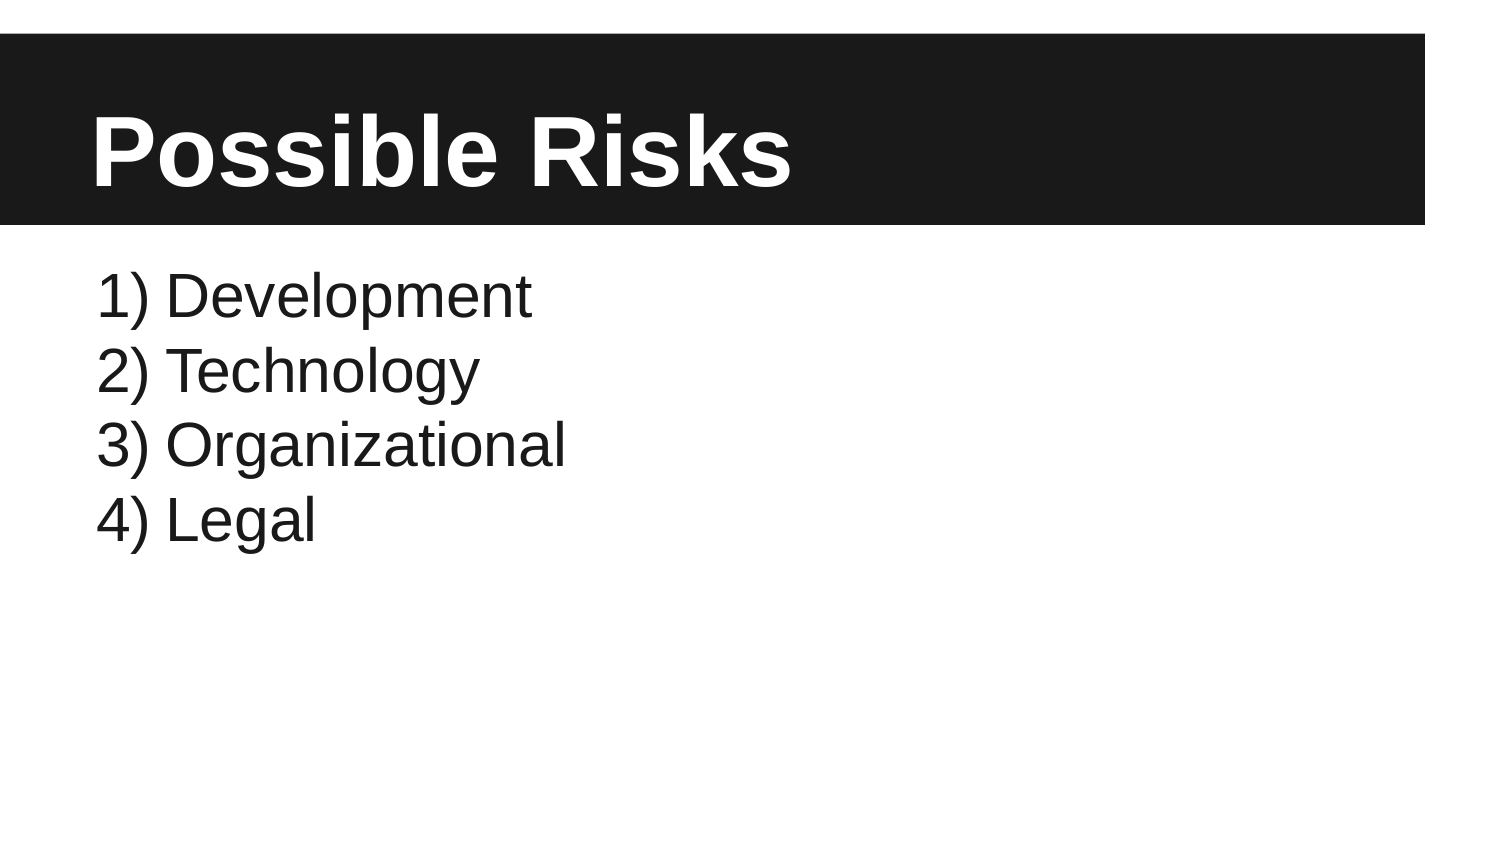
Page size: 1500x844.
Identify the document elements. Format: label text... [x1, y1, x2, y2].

title Possible Risks [75, 33, 1425, 221]
list Development Technology Organizational Legal [75, 239, 1425, 808]
